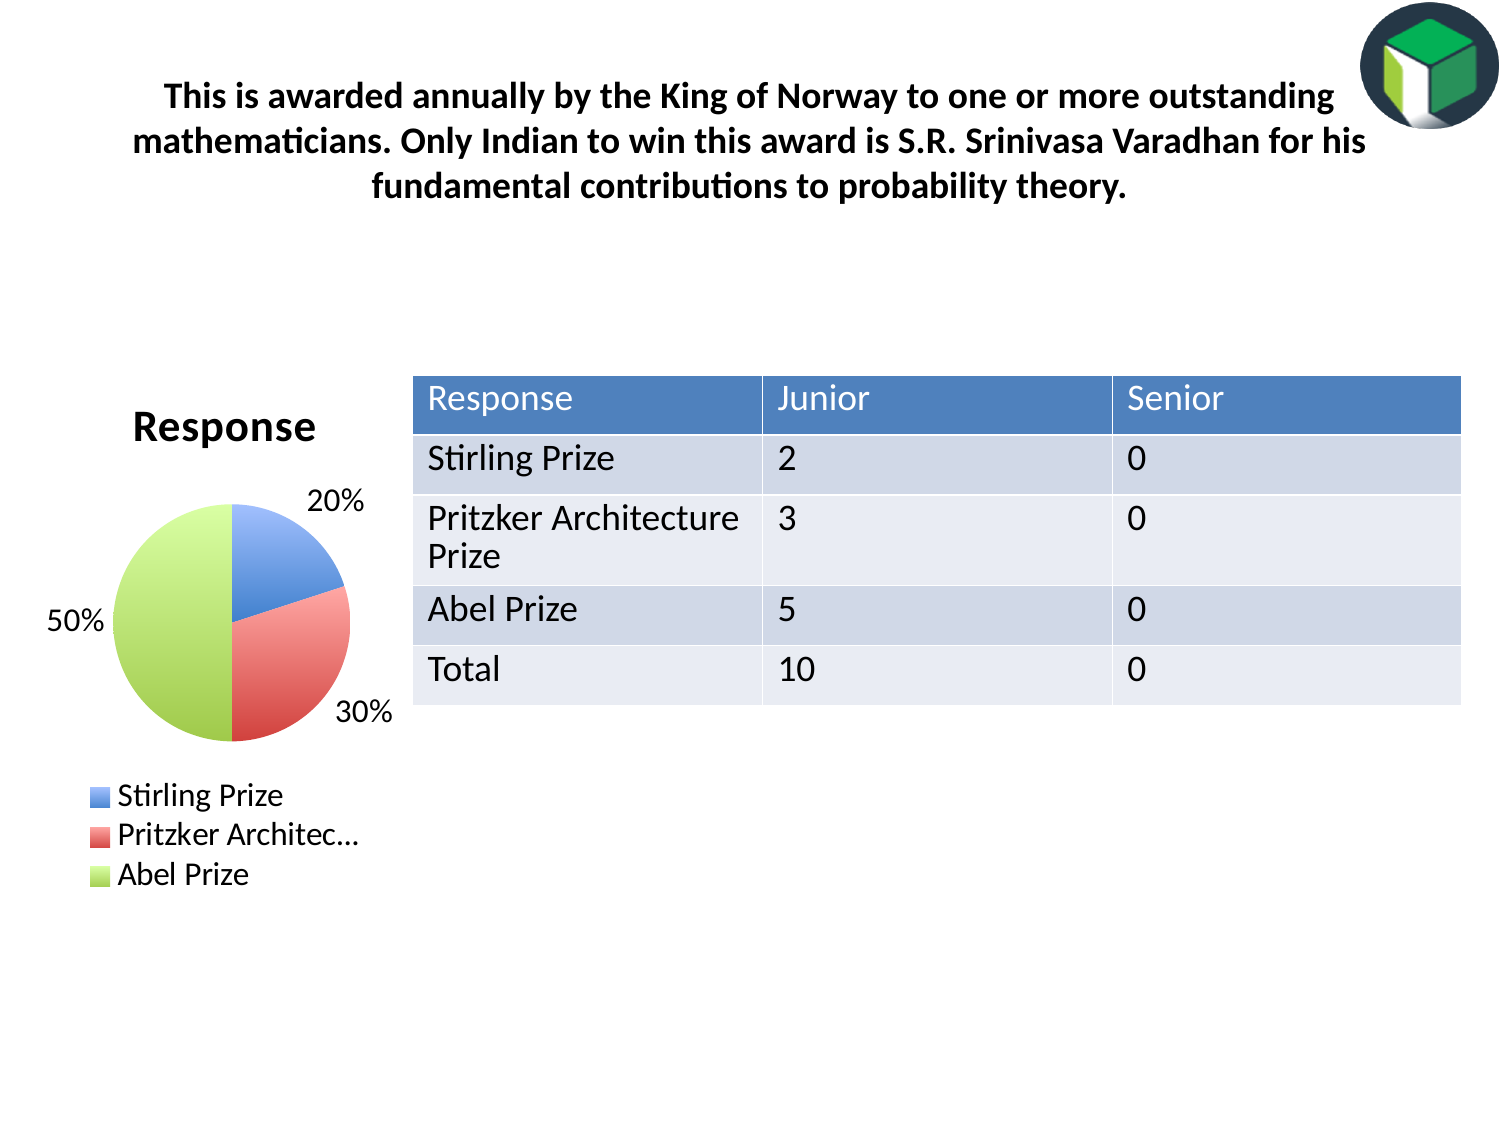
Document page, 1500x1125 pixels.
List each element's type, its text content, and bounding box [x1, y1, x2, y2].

table_cell Stirling Prize [454, 436, 762, 494]
table_cell Pritzker Architecture Prize [454, 496, 762, 585]
picture [1360, 2, 1499, 130]
table_cell 0 [1113, 586, 1461, 645]
table_header Junior [763, 376, 1112, 434]
table_cell 5 [763, 586, 1112, 645]
chart [0, 374, 451, 901]
table_cell 2 [763, 436, 1112, 494]
table_header Response [452, 376, 762, 434]
title This is awarded annually by the King of Norway to one or more outstanding mathematicians. Only Indian to win this award is S.R. Srinivasa Varadhan for his fundamental contributions to probability theory. [75, 45, 1425, 233]
table_cell 0 [1113, 496, 1461, 585]
table_header Senior [1113, 376, 1461, 434]
table_cell 0 [1113, 436, 1461, 494]
table_cell 0 [1113, 646, 1461, 705]
table_cell 10 [763, 646, 1112, 705]
table_cell Total [454, 646, 762, 705]
table_cell 3 [763, 496, 1112, 585]
table_cell Abel Prize [454, 586, 762, 645]
